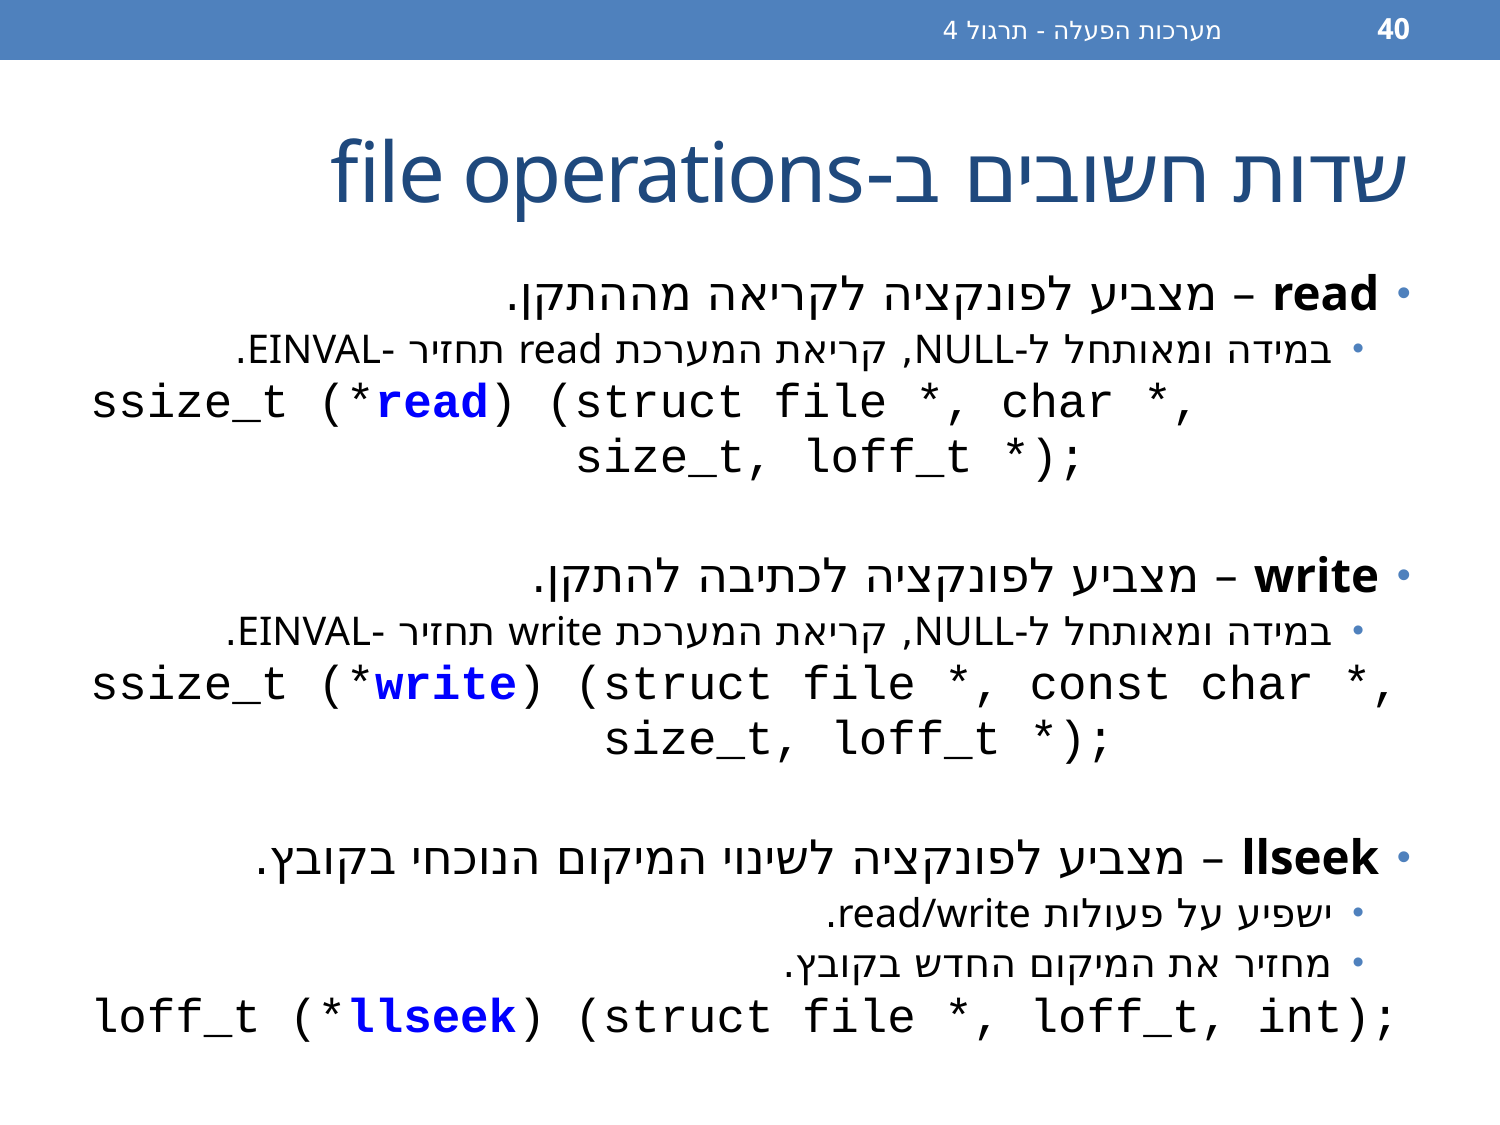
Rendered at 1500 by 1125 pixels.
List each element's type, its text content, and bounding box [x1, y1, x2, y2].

slide_number 40 [1250, 3, 1425, 57]
list read – מצביע לפונקציה לקריאה מההתקן. במידה ומאותחל ל-NULL, קריאת המערכת read תחזיר -EINVAL. ssize_t (*read) (struct file *, char *, size_t, loff_t *); write – מצביע לפונקציה לכתיבה להתקן. במידה ומאותחל ל-NULL, קריאת המערכת write תחזיר -EINVAL. ssize_t (*write) (struct file *, const char *, size_t, loff_t *); llseek – מצביע לפונקציה לשינוי המיקום הנוכחי בקובץ. ישפיע על פעולות read/write. מחזיר את המיקום החדש בקובץ. loff_t (*llseek) (struct file *, loff_t, int); [75, 262, 1425, 1063]
footer מערכות הפעלה - תרגול 4 [562, 3, 1238, 57]
title שדות חשובים ב-file operations [75, 87, 1425, 250]
